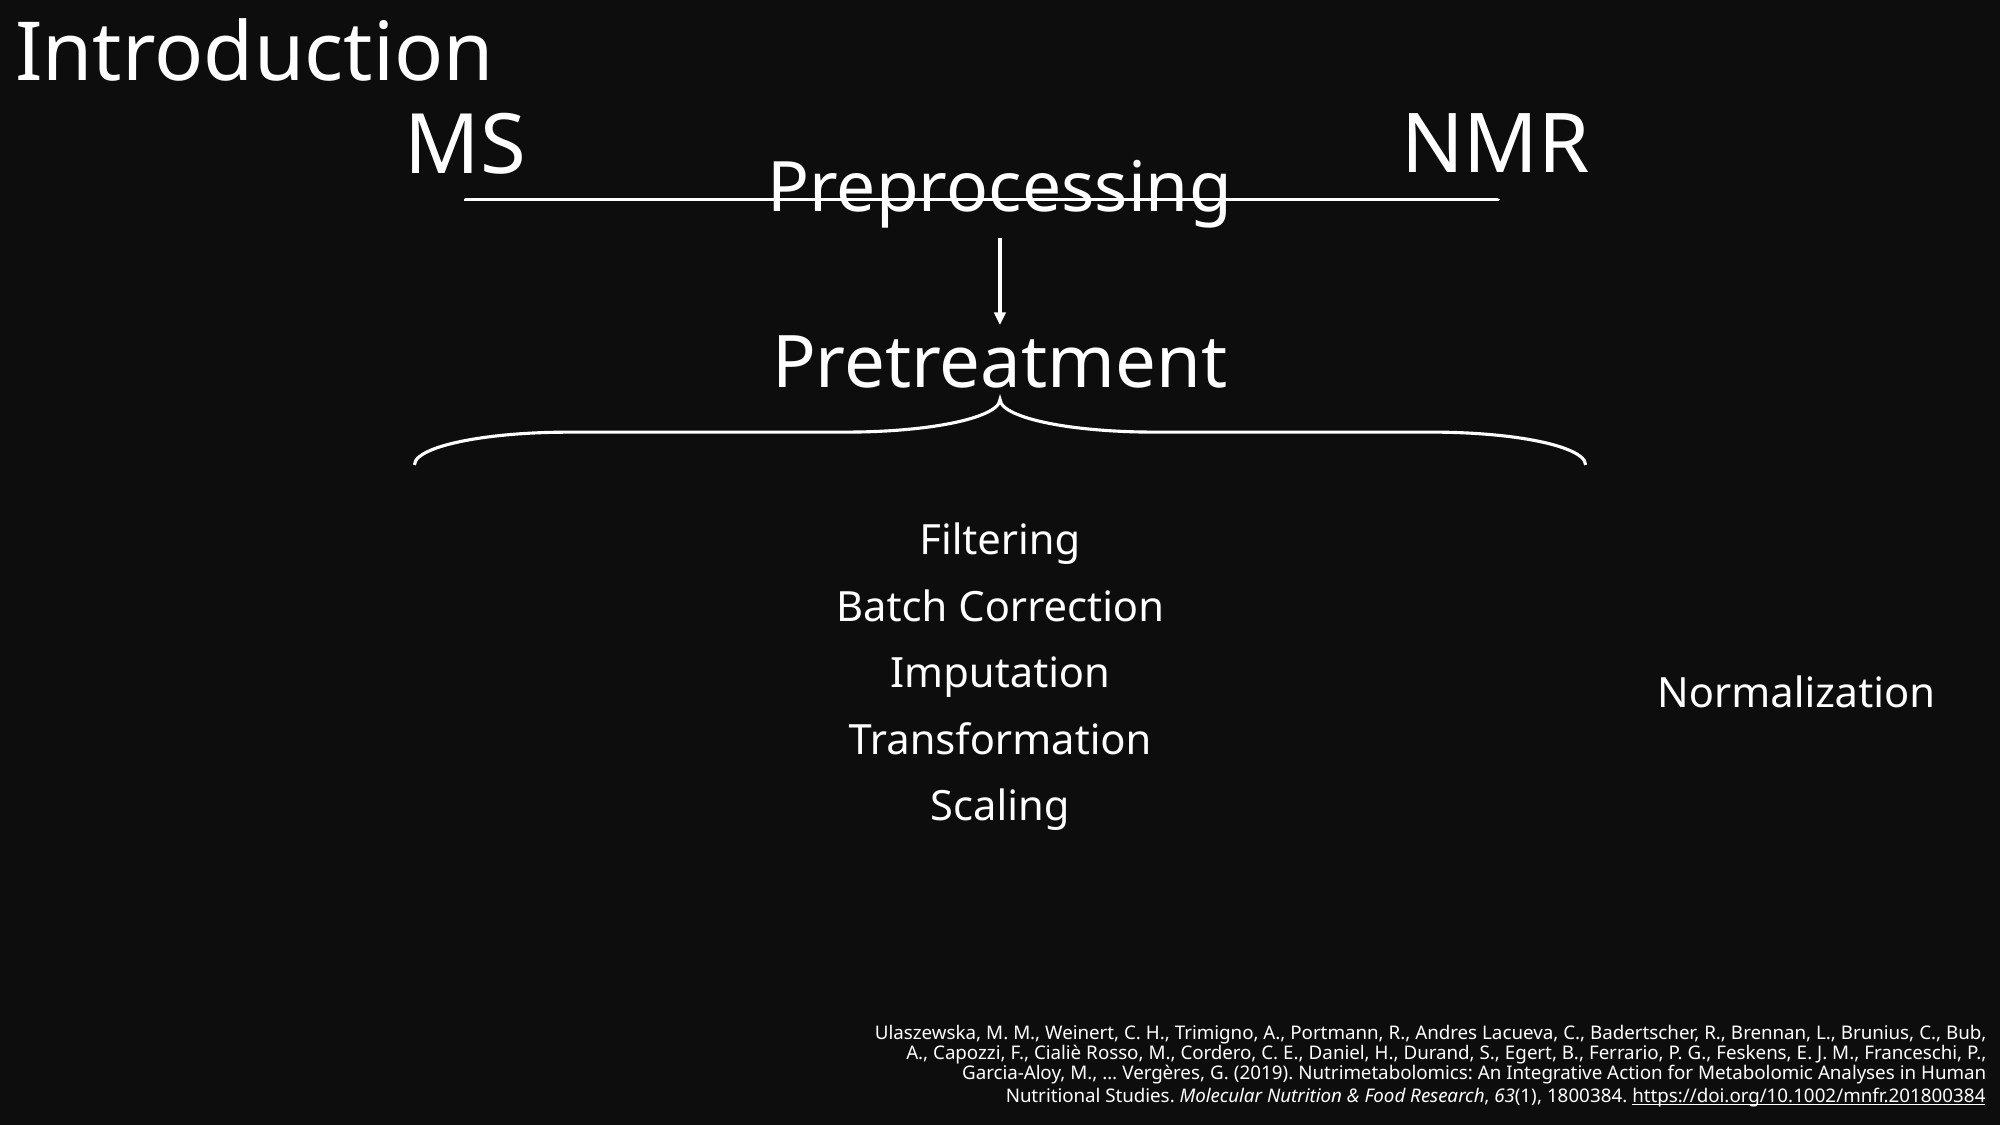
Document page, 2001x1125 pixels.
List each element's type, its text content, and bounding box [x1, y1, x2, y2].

text_box Preprocessing [983, 135, 1248, 243]
text_box Transformation [808, 699, 1192, 765]
text_box MS [389, 92, 542, 200]
text_box Filtering [808, 499, 981, 566]
text_box Scaling [808, 765, 1192, 849]
title Introduction [0, 0, 516, 108]
text_box Pretreatment [983, 310, 1248, 419]
text_box Pretreatment [751, 310, 981, 419]
text_box Filtering [983, 499, 1192, 566]
text_box [412, 413, 981, 466]
text_box Ulaszewska, M. M., Weinert, C. H., Trimigno, A., Portmann, R., Andres Lacueva, C., Badertscher, R., Brennan, L., Brunius, C., Bub, A., Capozzi, F., Cialiè Rosso, M., Cordero, C. E., Daniel, H., Durand, S., Egert, B., Ferrario, P. G., Feskens, E. J. M., Franceschi, P., Garcia-Aloy, M., … Vergères, G. (2019). Nutrimetabolomics: An Integrative Action for Metabolomic Analyses in Human Nutritional Studies. Molecular Nutrition & Food Research, 63(1), 1800384. https://doi.org/10.1002/mnfr.201800384 [851, 1004, 2000, 1125]
text_box NMR [1386, 93, 1611, 200]
text_box Imputation [983, 650, 1192, 699]
text_box Normalization [1604, 652, 1988, 736]
text_box Imputation [808, 650, 981, 699]
text_box [983, 394, 1588, 466]
text_box Preprocessing [751, 135, 981, 243]
text_box Batch Correction [808, 566, 981, 650]
text_box Batch Correction [983, 566, 1192, 650]
